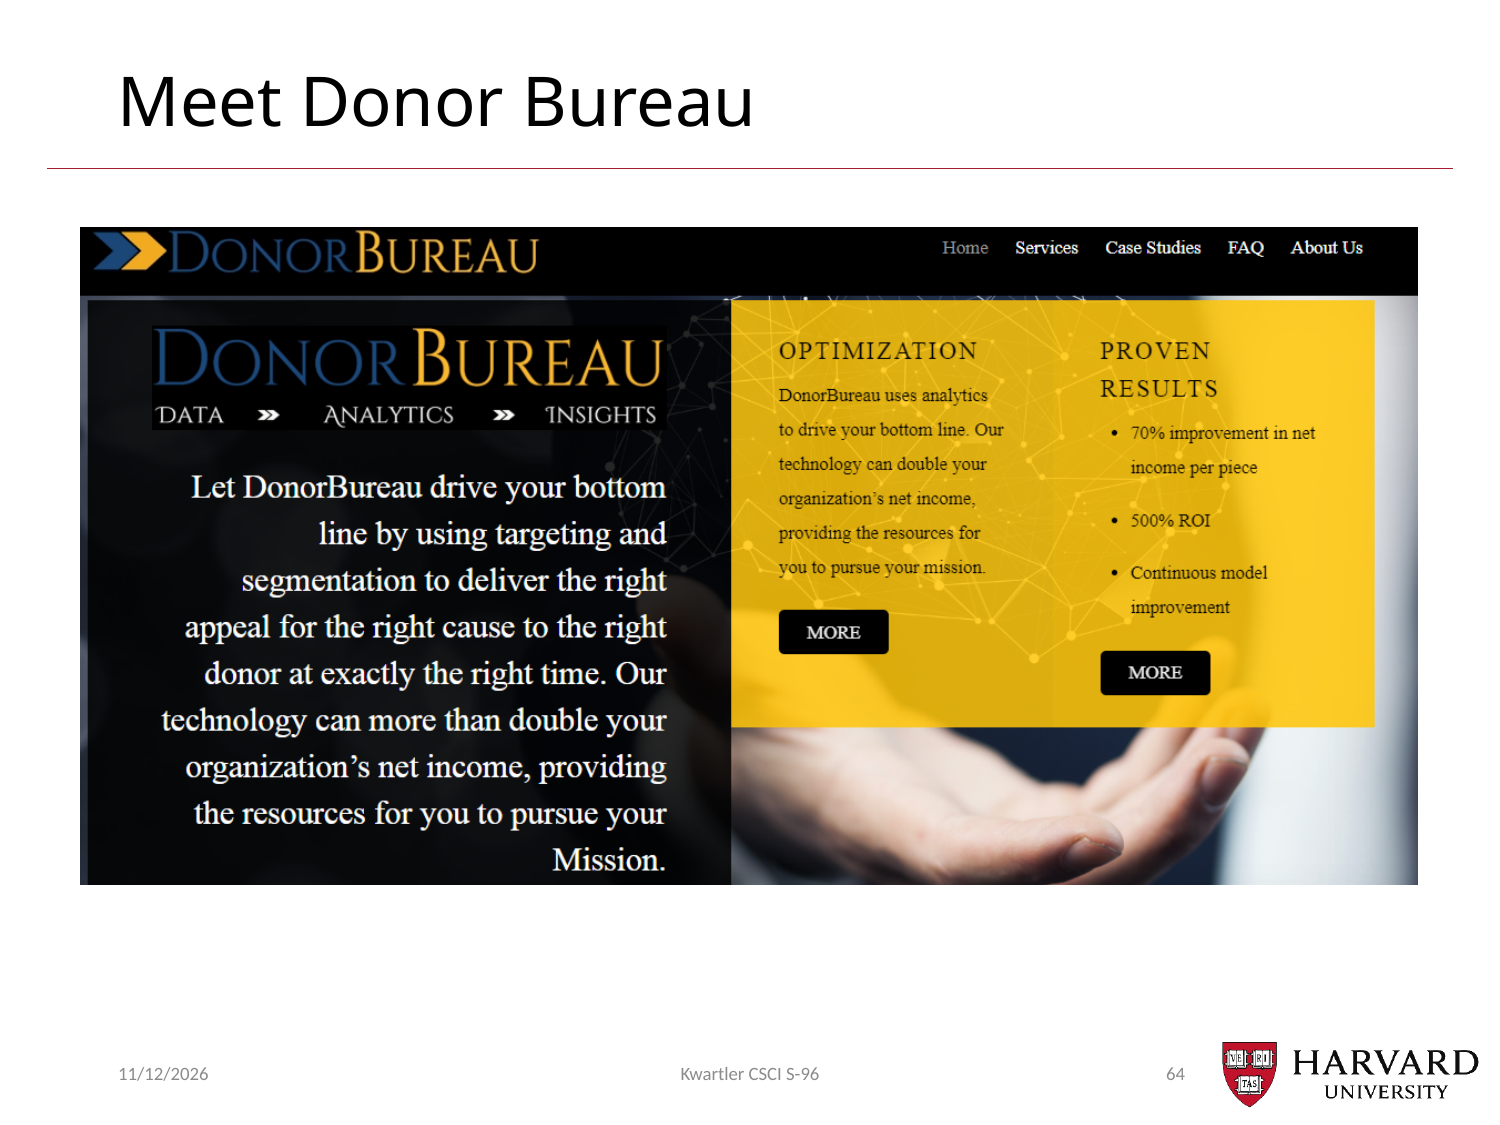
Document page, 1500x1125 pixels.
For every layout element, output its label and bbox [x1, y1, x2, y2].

picture [80, 227, 1418, 885]
title [103, 59, 1397, 157]
picture [1200, 1024, 1500, 1125]
slide_number [1059, 1042, 1200, 1103]
footer [496, 1042, 1004, 1103]
slide_number [103, 1042, 441, 1103]
